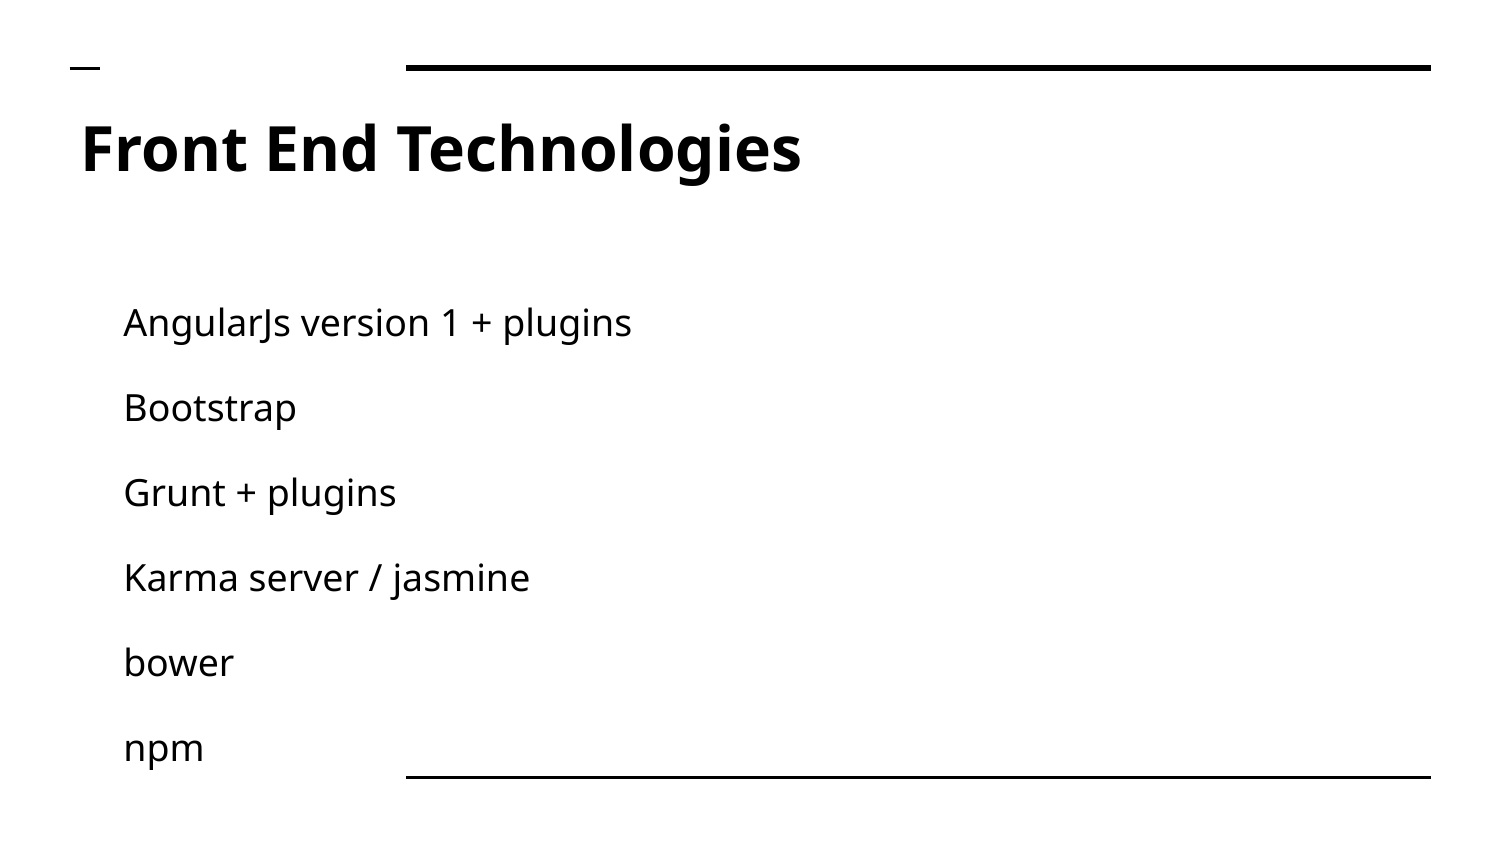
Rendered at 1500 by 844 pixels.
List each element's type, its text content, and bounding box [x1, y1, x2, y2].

title Front End Technologies [65, 94, 1431, 199]
list AngularJs version 1 + plugins Bootstrap Grunt + plugins Karma server / jasmine bower npm [70, 277, 1430, 770]
